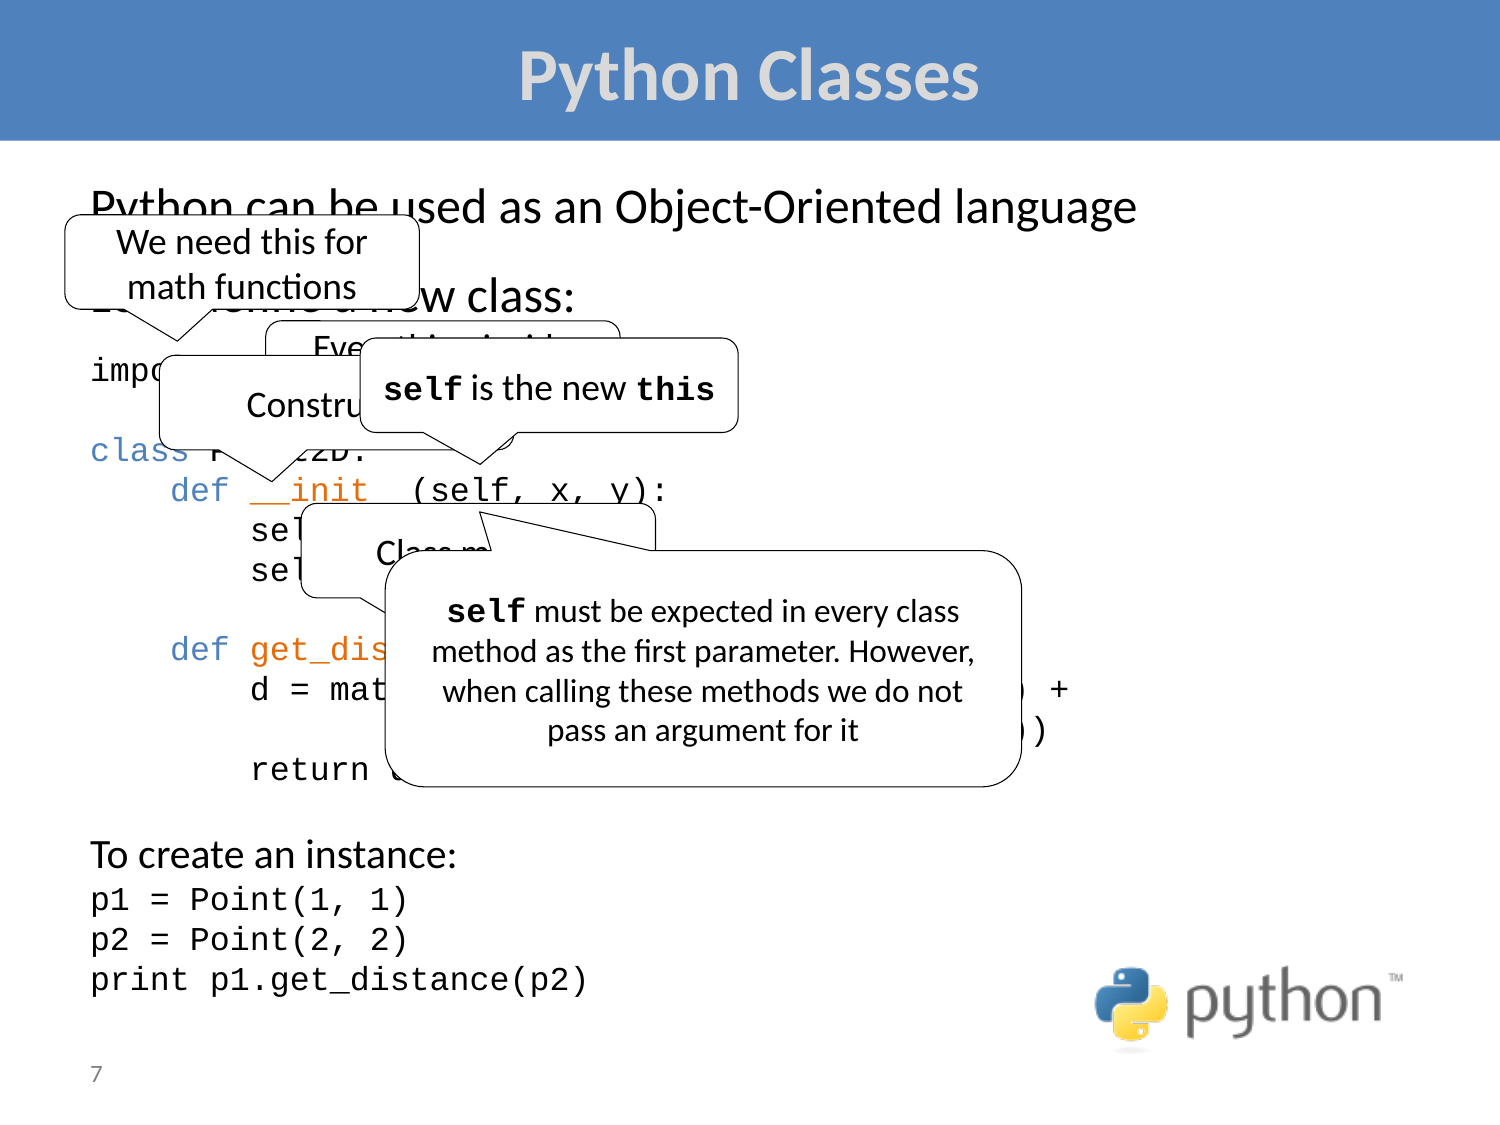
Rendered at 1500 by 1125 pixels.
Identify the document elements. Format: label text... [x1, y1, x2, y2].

text_box Constructor [500, 438, 516, 452]
picture [1092, 963, 1406, 1057]
text_box Everything inside the block is the class [263, 318, 622, 353]
list Python can be used as an Object-Oriented language Let's define a new class: import math class Point2D: def __init__(self, x, y): self.x = x self.y = y def get_distance(self, p): d = math.sqrt(math.pow(self.x - p.x, 2) + math.pow(self.y - p.y, 2)) return d To create an instance: p1 = Point(1, 1) p2 = Point(2, 2) print p1.get_distance(p2) [75, 172, 1425, 1024]
title Python Classes [0, 0, 1500, 141]
text_box self must be expected in every class method as the first parameter. However, when calling these methods we do not pass an argument for it [383, 509, 1024, 789]
text_box We need this for math functions [62, 212, 422, 343]
text_box self is the new this [358, 335, 741, 467]
slide_number 7 [75, 1042, 425, 1103]
text_box Class method [298, 501, 658, 614]
text_box Constructor [157, 353, 451, 484]
